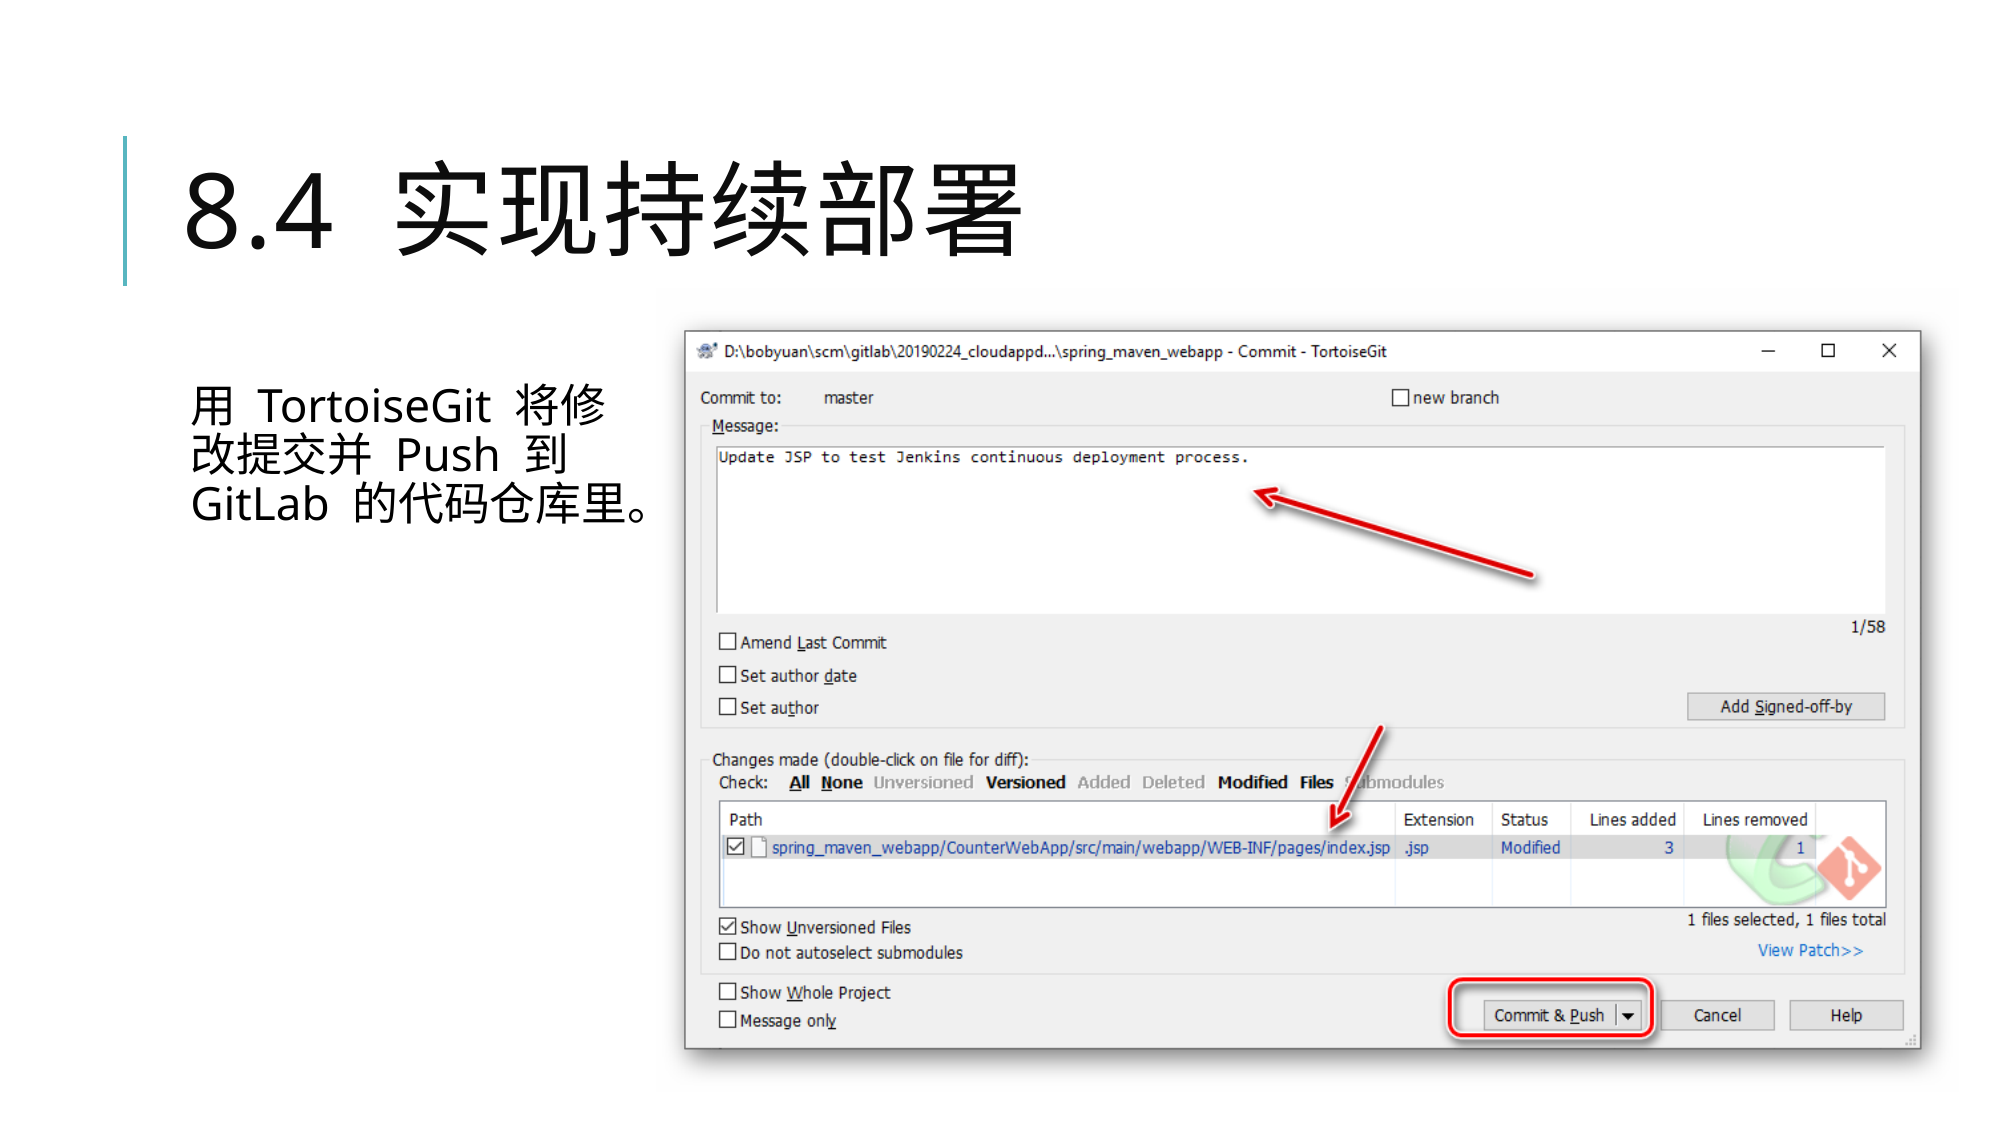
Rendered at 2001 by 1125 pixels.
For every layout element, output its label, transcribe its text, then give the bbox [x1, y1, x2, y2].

picture [641, 287, 1964, 1092]
title 8.4 实现持续部署 [168, 96, 1763, 342]
list 用 TortoiseGit 将修改提交并 Push 到 GitLab 的代码仓库里。 [168, 375, 635, 1035]
